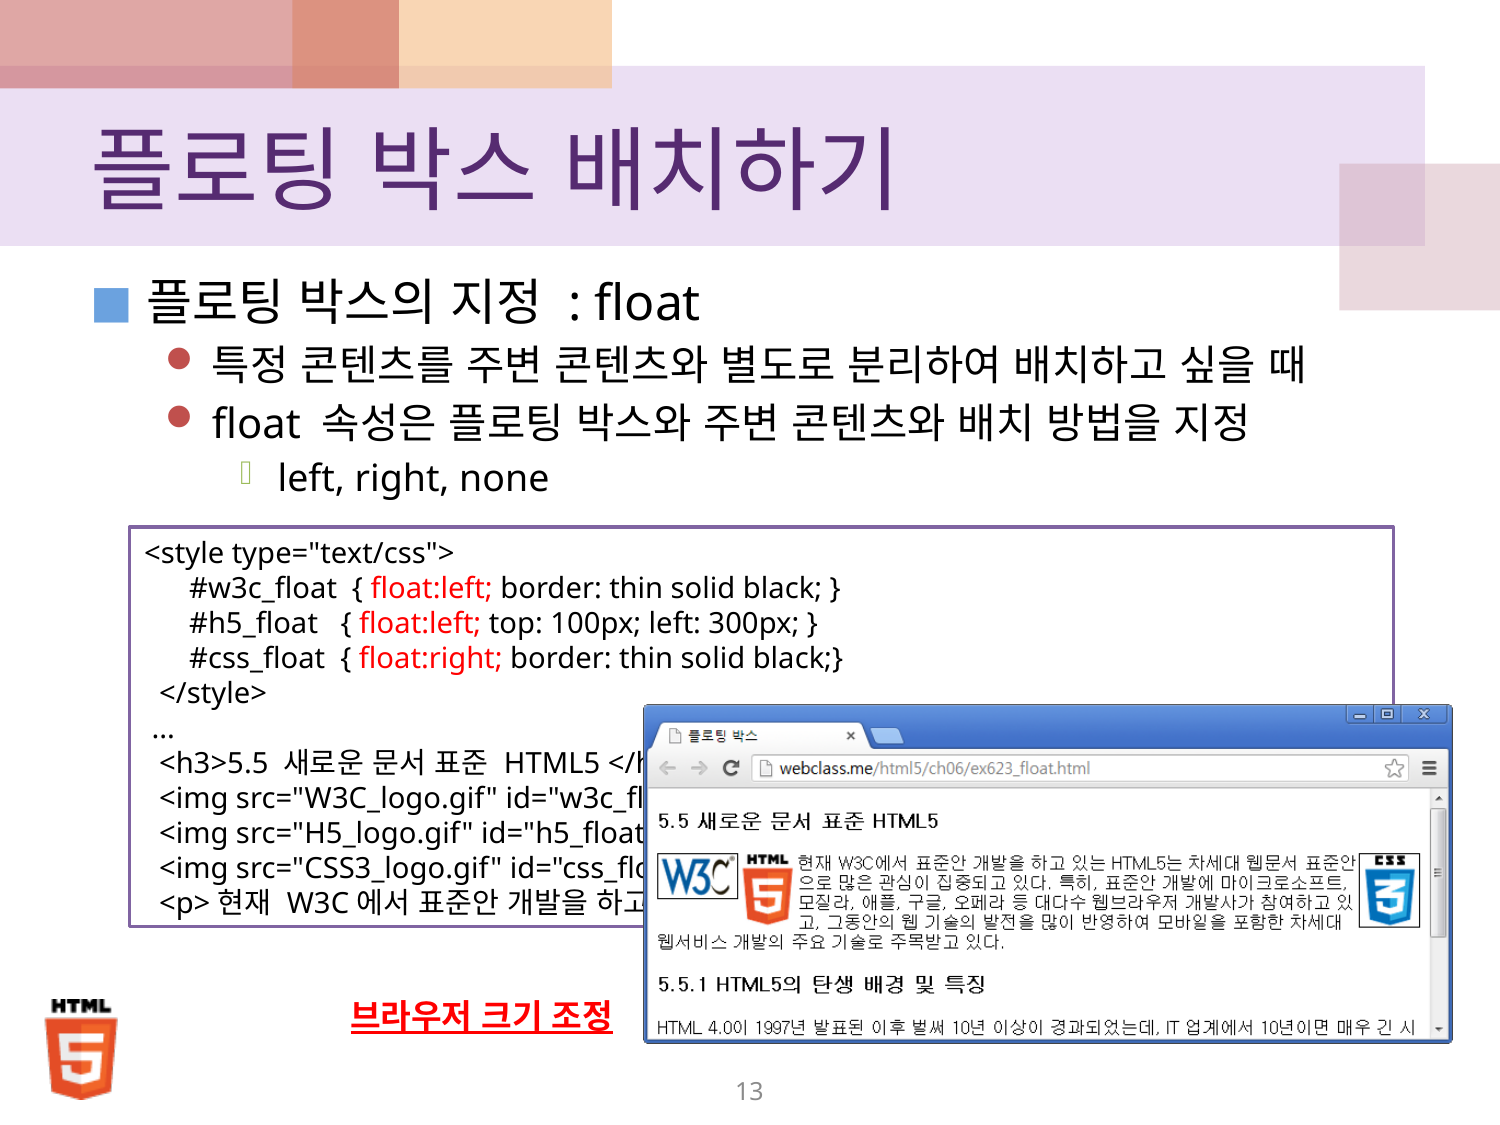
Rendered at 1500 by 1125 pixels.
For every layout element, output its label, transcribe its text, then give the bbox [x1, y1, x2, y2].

slide_number 13 [574, 1072, 925, 1113]
picture [643, 703, 1454, 1044]
text_box 브라우저 크기 조정 [335, 987, 629, 1051]
title 플로팅 박스 배치하기 [75, 88, 1425, 246]
text_box <style type="text/css"> #w3c_float { float:left; border: thin solid black; } #h5_float { float:left; top: 100px; left: 300px; } #css_float { float:right; border: thin solid black;} </style> ... <h3>5.5 새로운 문서 표준 HTML5 </h3> <img src="W3C_logo.gif" id="w3c_float" width="72" height="40"> <img src="H5_logo.gif" id="h5_float" width="54" height="66"> <img src="CSS3_logo.gif" id="css_float" width="54" height="66"> <p>현재 W3C에서 표준안 개발을 하고 있는 HTML5는 차세대 웹문서 ...(생략).... [128, 525, 1395, 928]
list 플로팅 박스의 지정 : float 특정 콘텐츠를 주변 콘텐츠와 별도로 분리하여 배치하고 싶을 때 float 속성은 플로팅 박스와 주변 콘텐츠와 배치 방법을 지정 left, right, none [75, 262, 1425, 1005]
picture [31, 999, 132, 1100]
